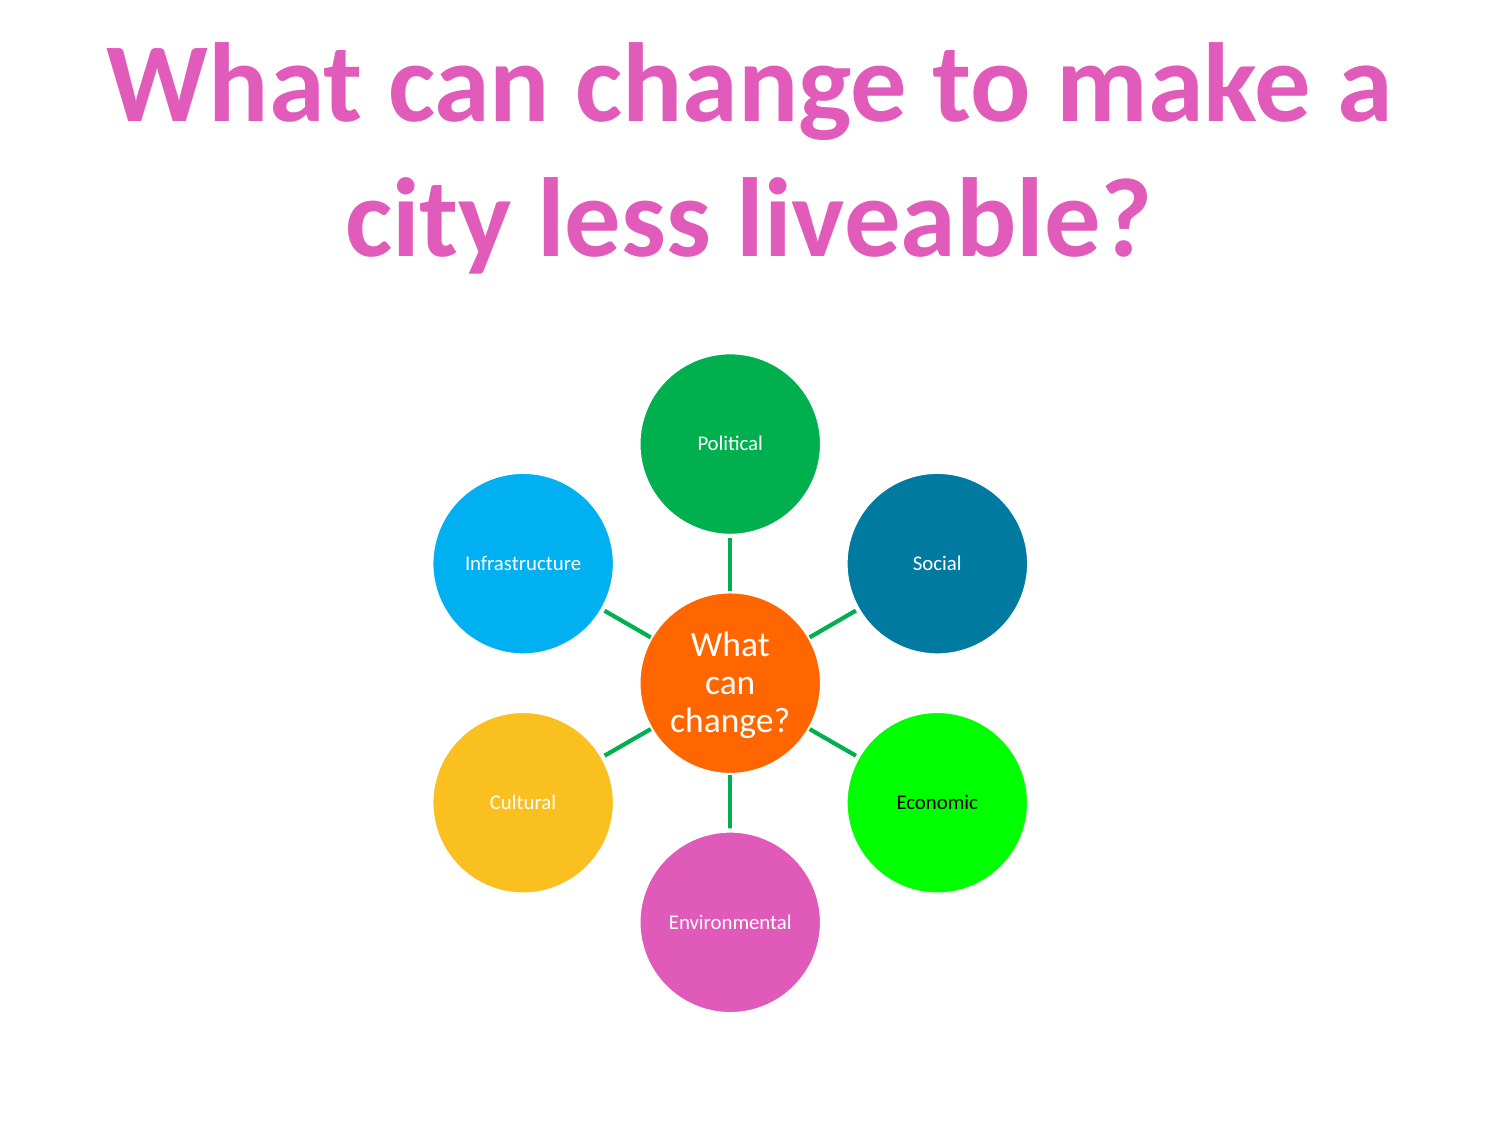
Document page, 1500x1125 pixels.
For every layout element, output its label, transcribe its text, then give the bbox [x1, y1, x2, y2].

text_box What can change to make a city less liveable? [0, 1, 1500, 290]
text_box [431, 351, 1030, 1015]
